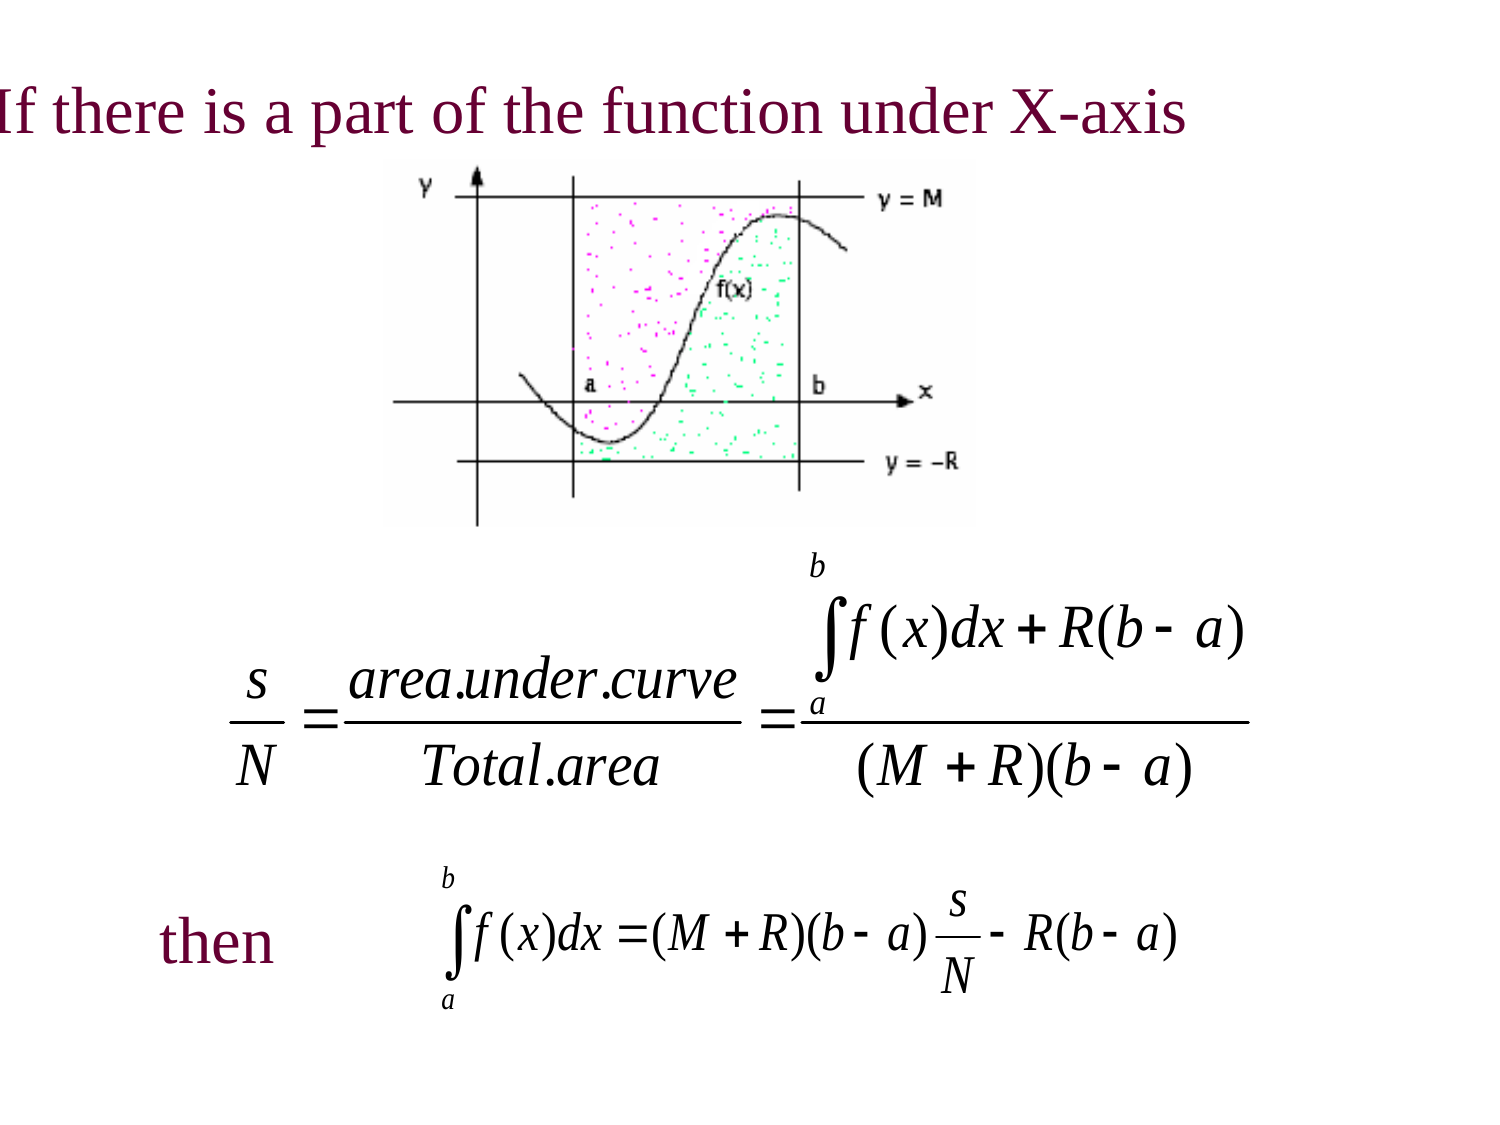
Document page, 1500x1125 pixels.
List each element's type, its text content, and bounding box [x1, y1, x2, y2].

text_box If there is a part of the function under X-axis [0, 59, 1206, 155]
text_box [220, 537, 1260, 810]
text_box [383, 159, 980, 538]
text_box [430, 854, 1188, 1024]
text_box then [144, 889, 290, 985]
